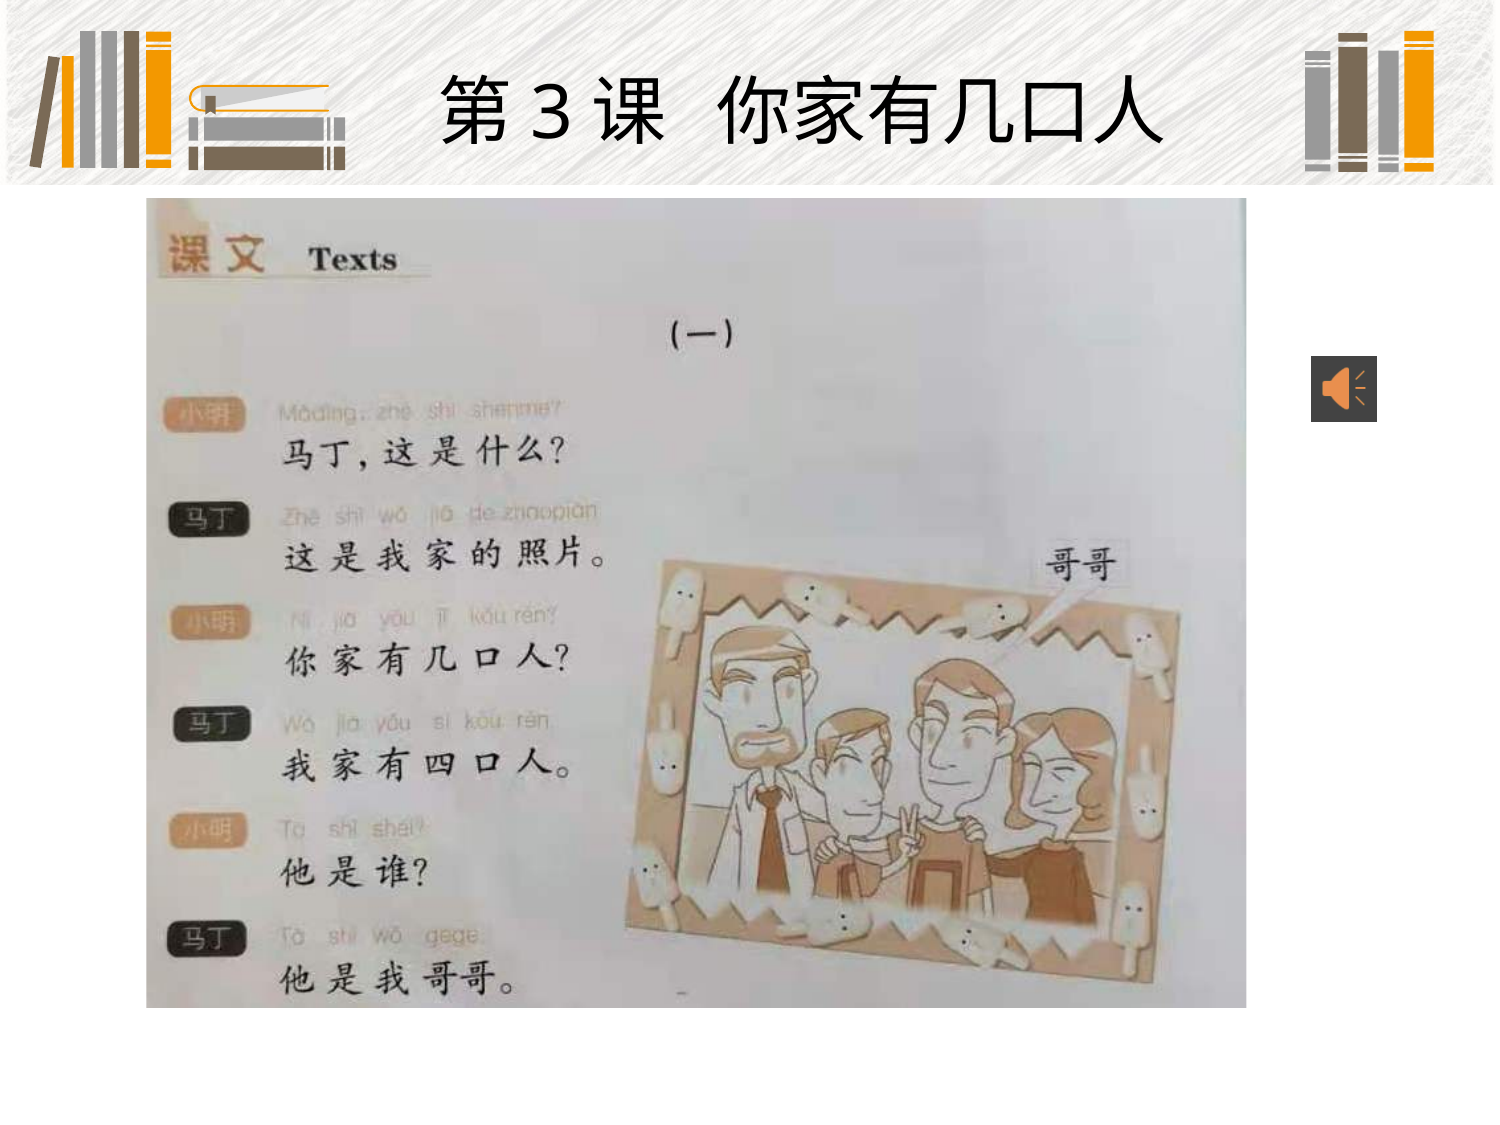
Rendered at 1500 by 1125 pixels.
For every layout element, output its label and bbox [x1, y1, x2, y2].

picture [145, 198, 1247, 1008]
picture [1310, 355, 1379, 424]
picture [0, 0, 1500, 185]
text_box [29, 30, 346, 171]
text_box [1304, 30, 1435, 173]
